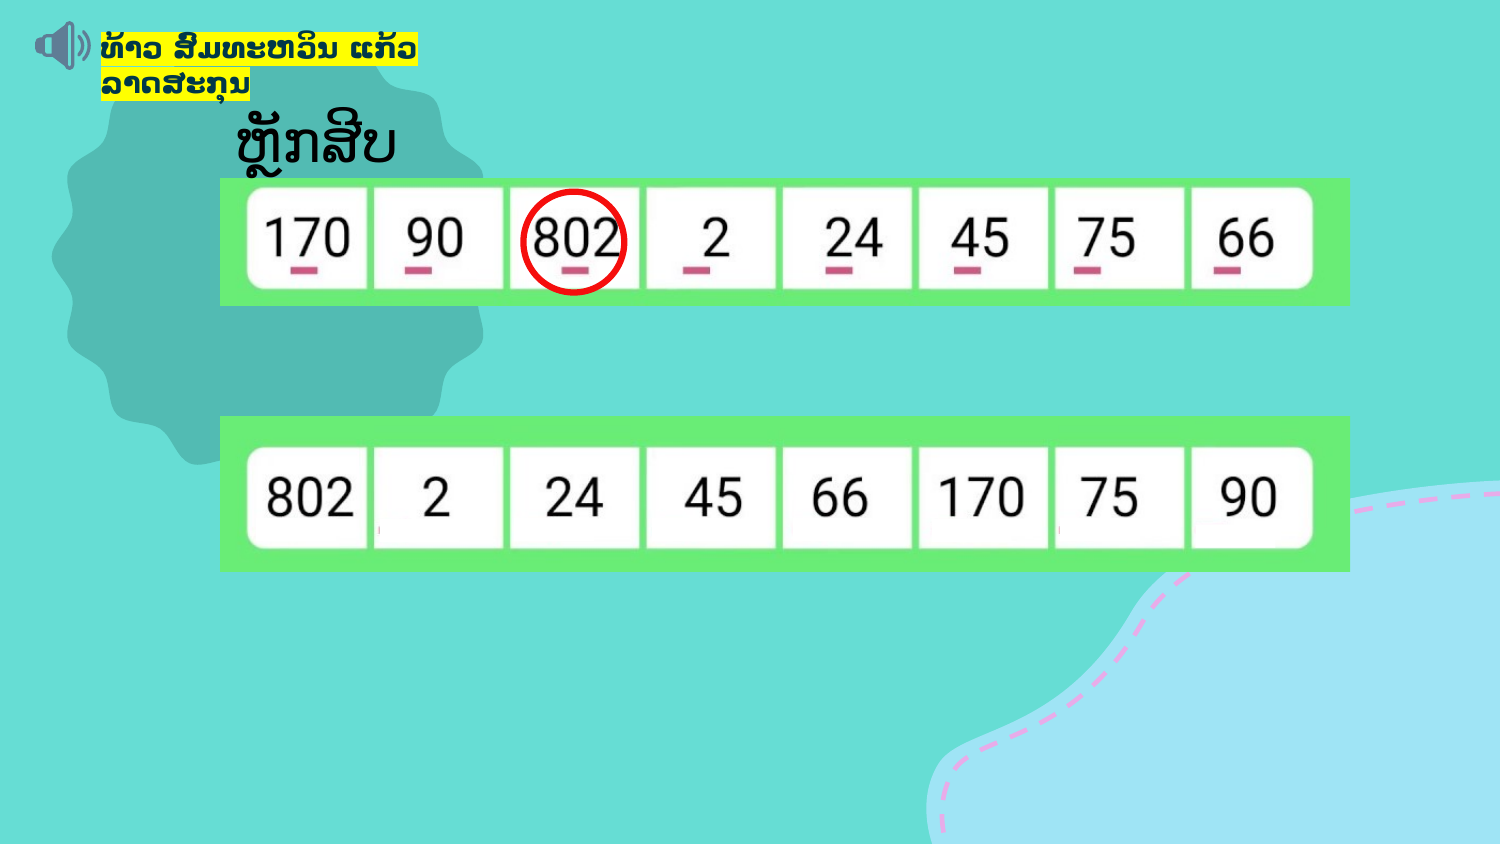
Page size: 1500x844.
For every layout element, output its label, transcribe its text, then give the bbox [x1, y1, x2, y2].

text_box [34, 20, 478, 74]
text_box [255, 517, 1276, 548]
title ຜົນຈາກການຈັດລຽງ Merge sort ໄດ້: [1186, 497, 1355, 580]
text_box ຫຼັກສີບ [219, 97, 488, 177]
picture [219, 415, 1351, 573]
picture [219, 178, 1351, 306]
